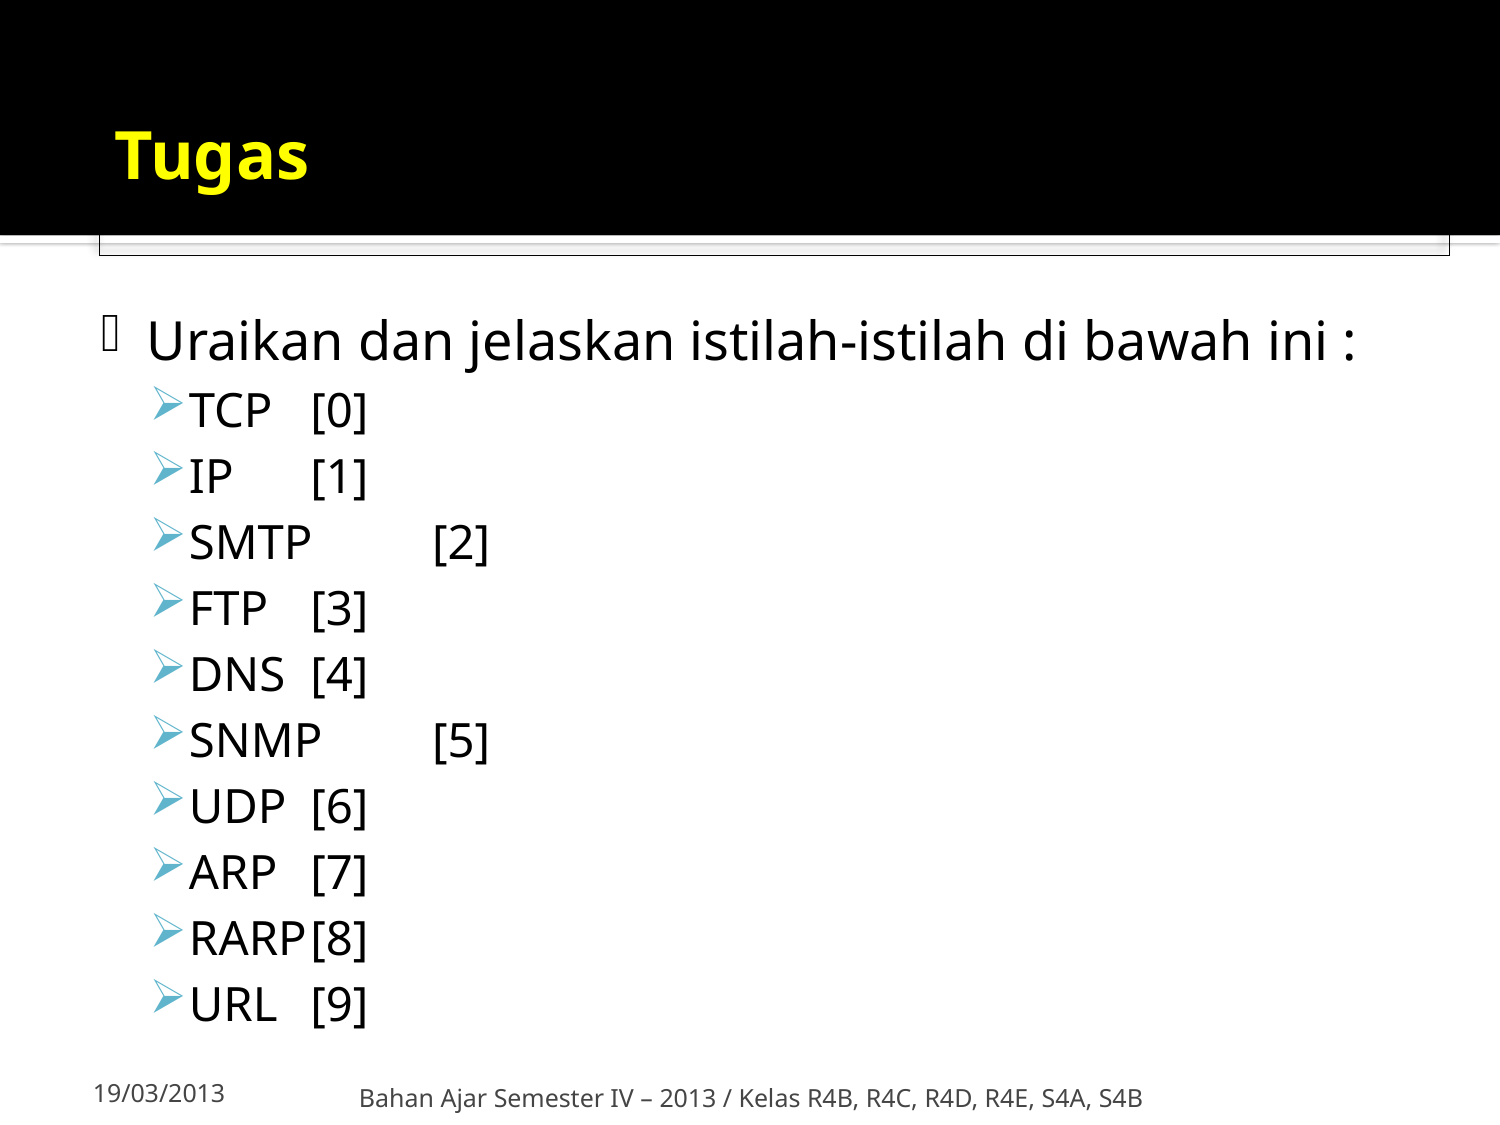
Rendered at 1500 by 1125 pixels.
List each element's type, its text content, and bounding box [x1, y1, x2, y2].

title Latihan [75, 25, 1425, 231]
text_box Tugas [99, 50, 1450, 256]
footer Bahan Ajar Semester IV – 2013 / Kelas R4B, R4C, R4D, R4E, S4A, S4B [351, 1052, 1207, 1113]
list Uraikan dan jelaskan istilah-istilah di bawah ini : TCP [0] IP [1] SMTP [2] FTP [3] DNS [4] SNMP [5] UDP [6] ARP [7] RARP [8] URL [9] [75, 291, 1425, 1050]
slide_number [75, 1062, 351, 1108]
